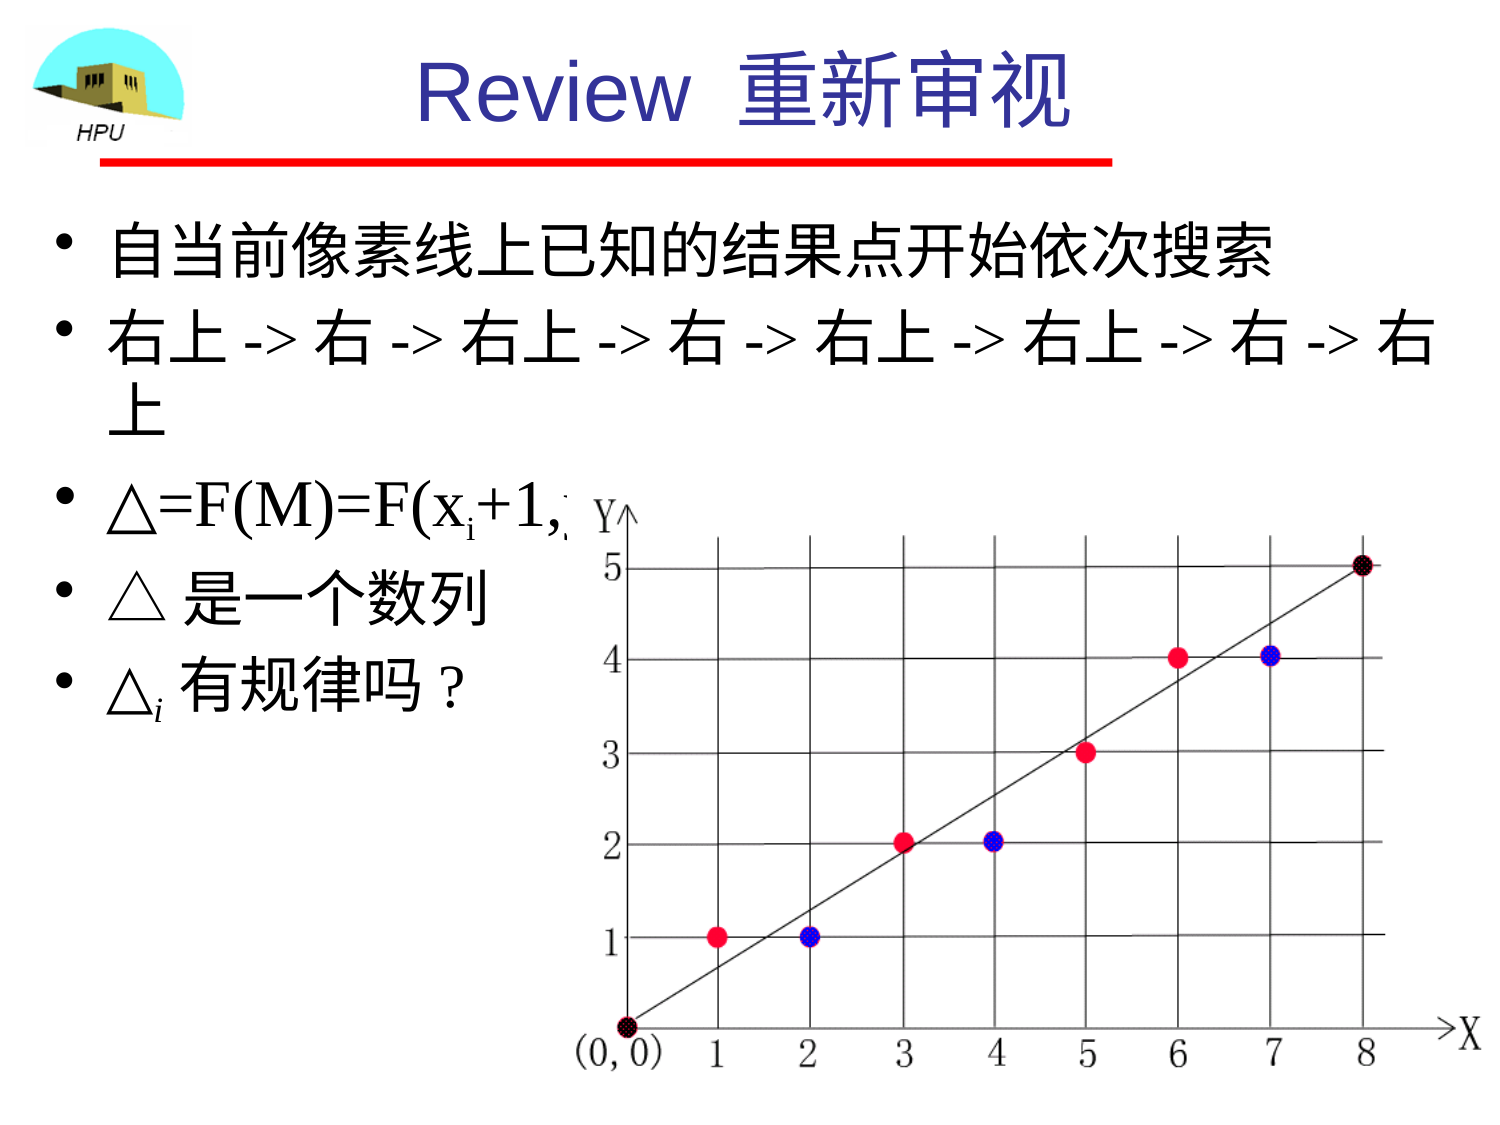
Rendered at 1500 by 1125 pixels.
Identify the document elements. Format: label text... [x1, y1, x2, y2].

list 自当前像素线上已知的结果点开始依次搜索 右上->右->右上->右->右上->右上->右->右上 △=F(M)=F(xi+1,yi+0.5)=yi+0.5-k(xi+1)-b △是一个数列 △i有规律吗? [39, 204, 1477, 830]
title Review 重新审视 [24, 12, 1463, 163]
picture [567, 478, 1500, 1082]
